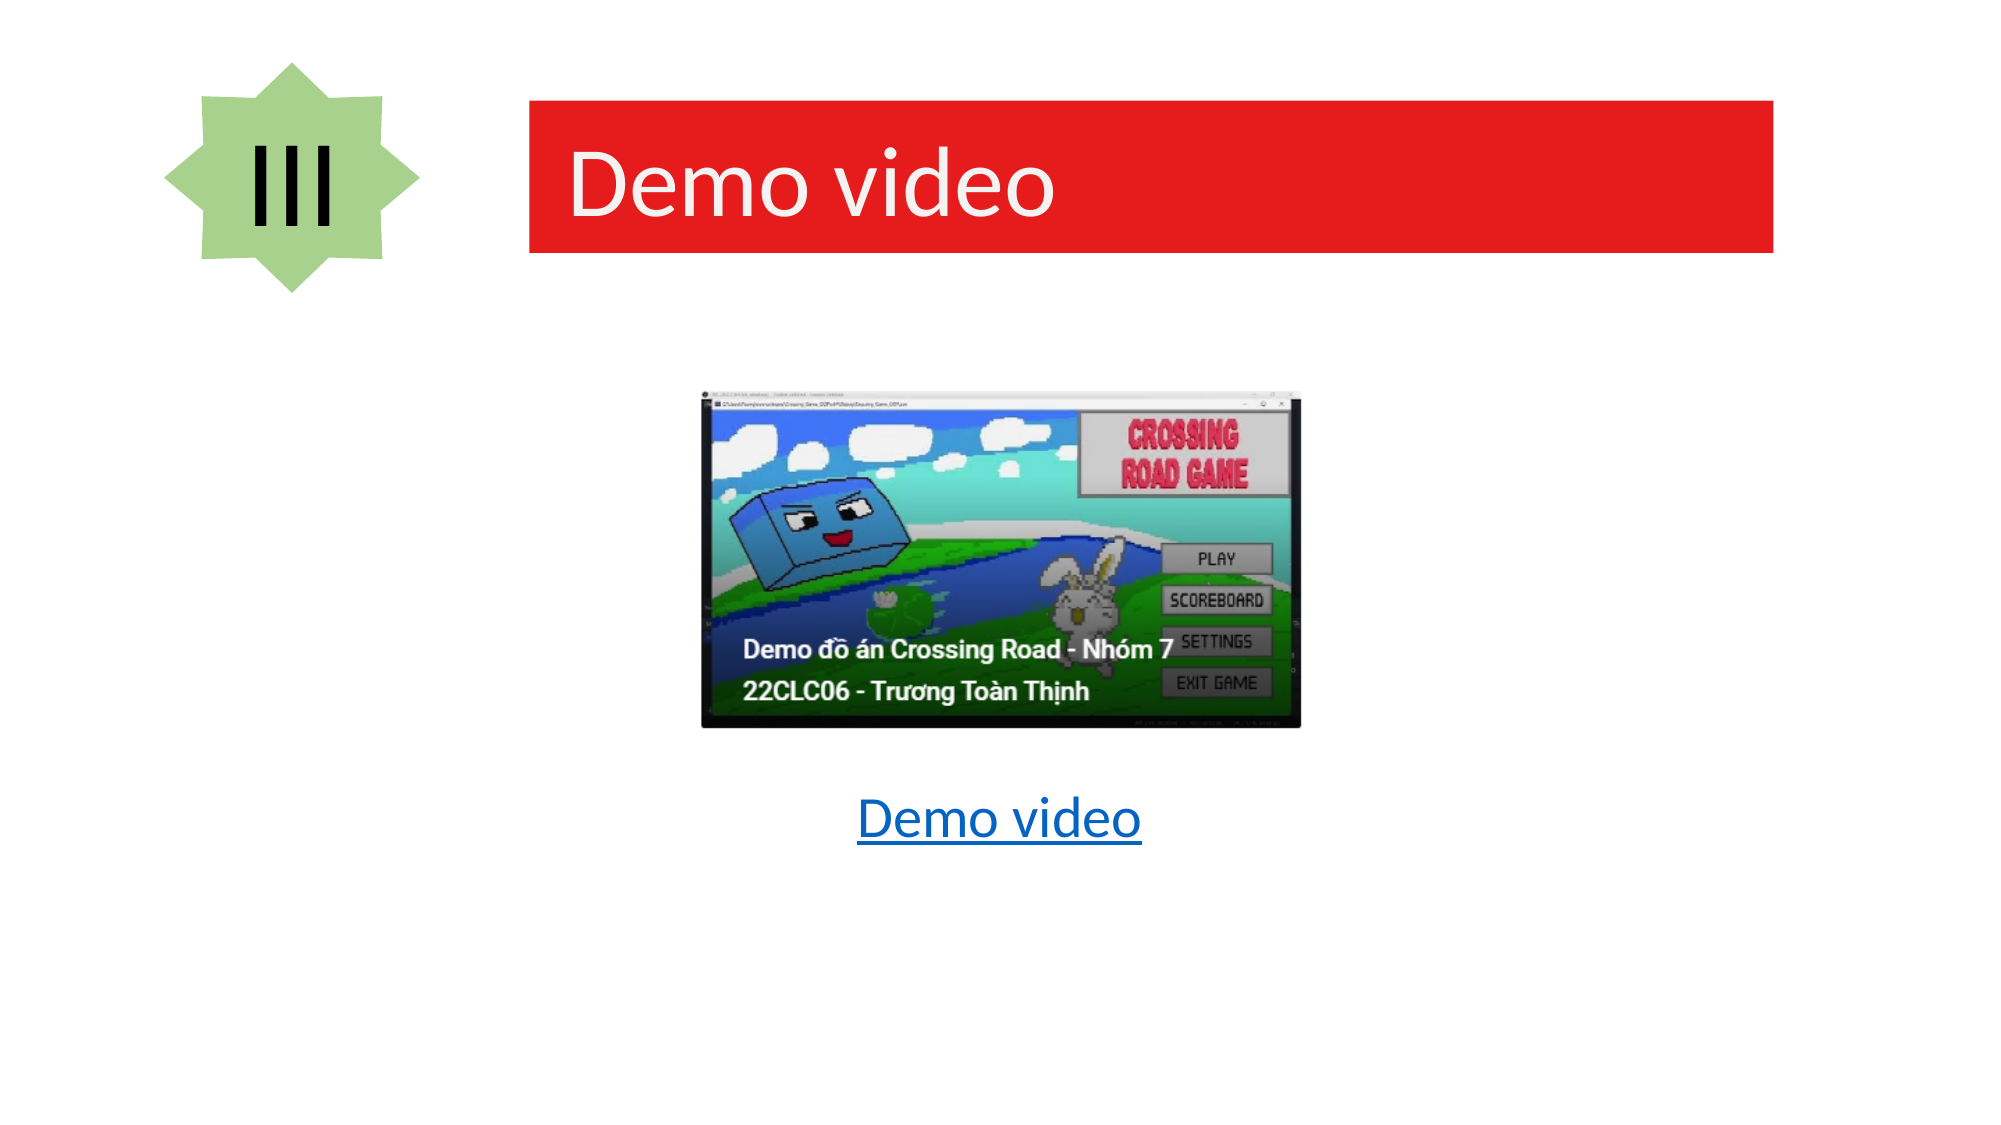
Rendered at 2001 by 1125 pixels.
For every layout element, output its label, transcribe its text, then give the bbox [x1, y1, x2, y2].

text_box [258, 61, 326, 93]
text_box Demo video [825, 771, 1175, 857]
title Demo video [552, 109, 1706, 313]
text_box [342, 95, 422, 261]
text_box [528, 99, 1774, 254]
picture [689, 380, 1311, 745]
text_box III [230, 93, 366, 259]
text_box [255, 259, 329, 295]
text_box [162, 95, 242, 261]
